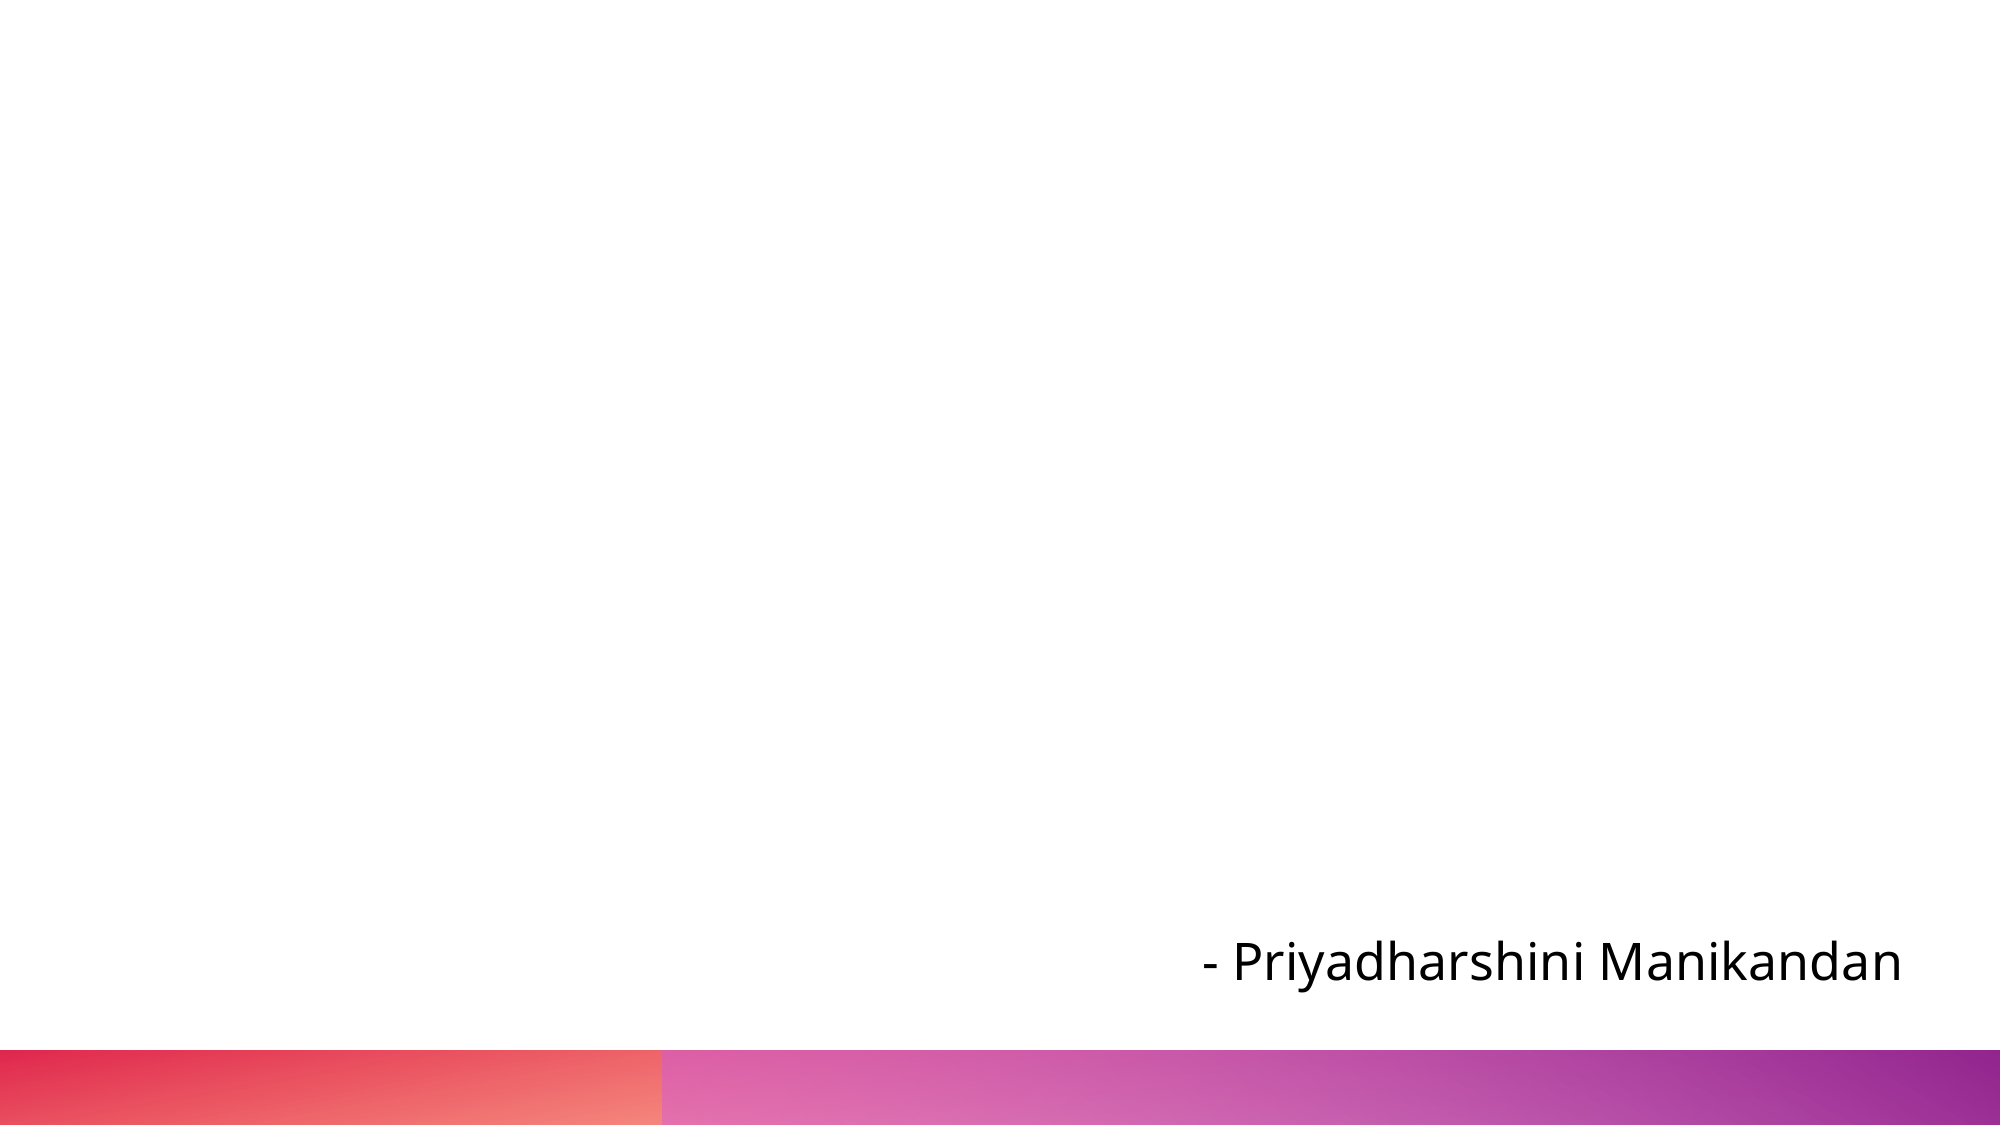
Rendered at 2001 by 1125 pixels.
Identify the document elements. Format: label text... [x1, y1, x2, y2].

list - Priyadharshini Manikandan [225, 346, 1905, 996]
